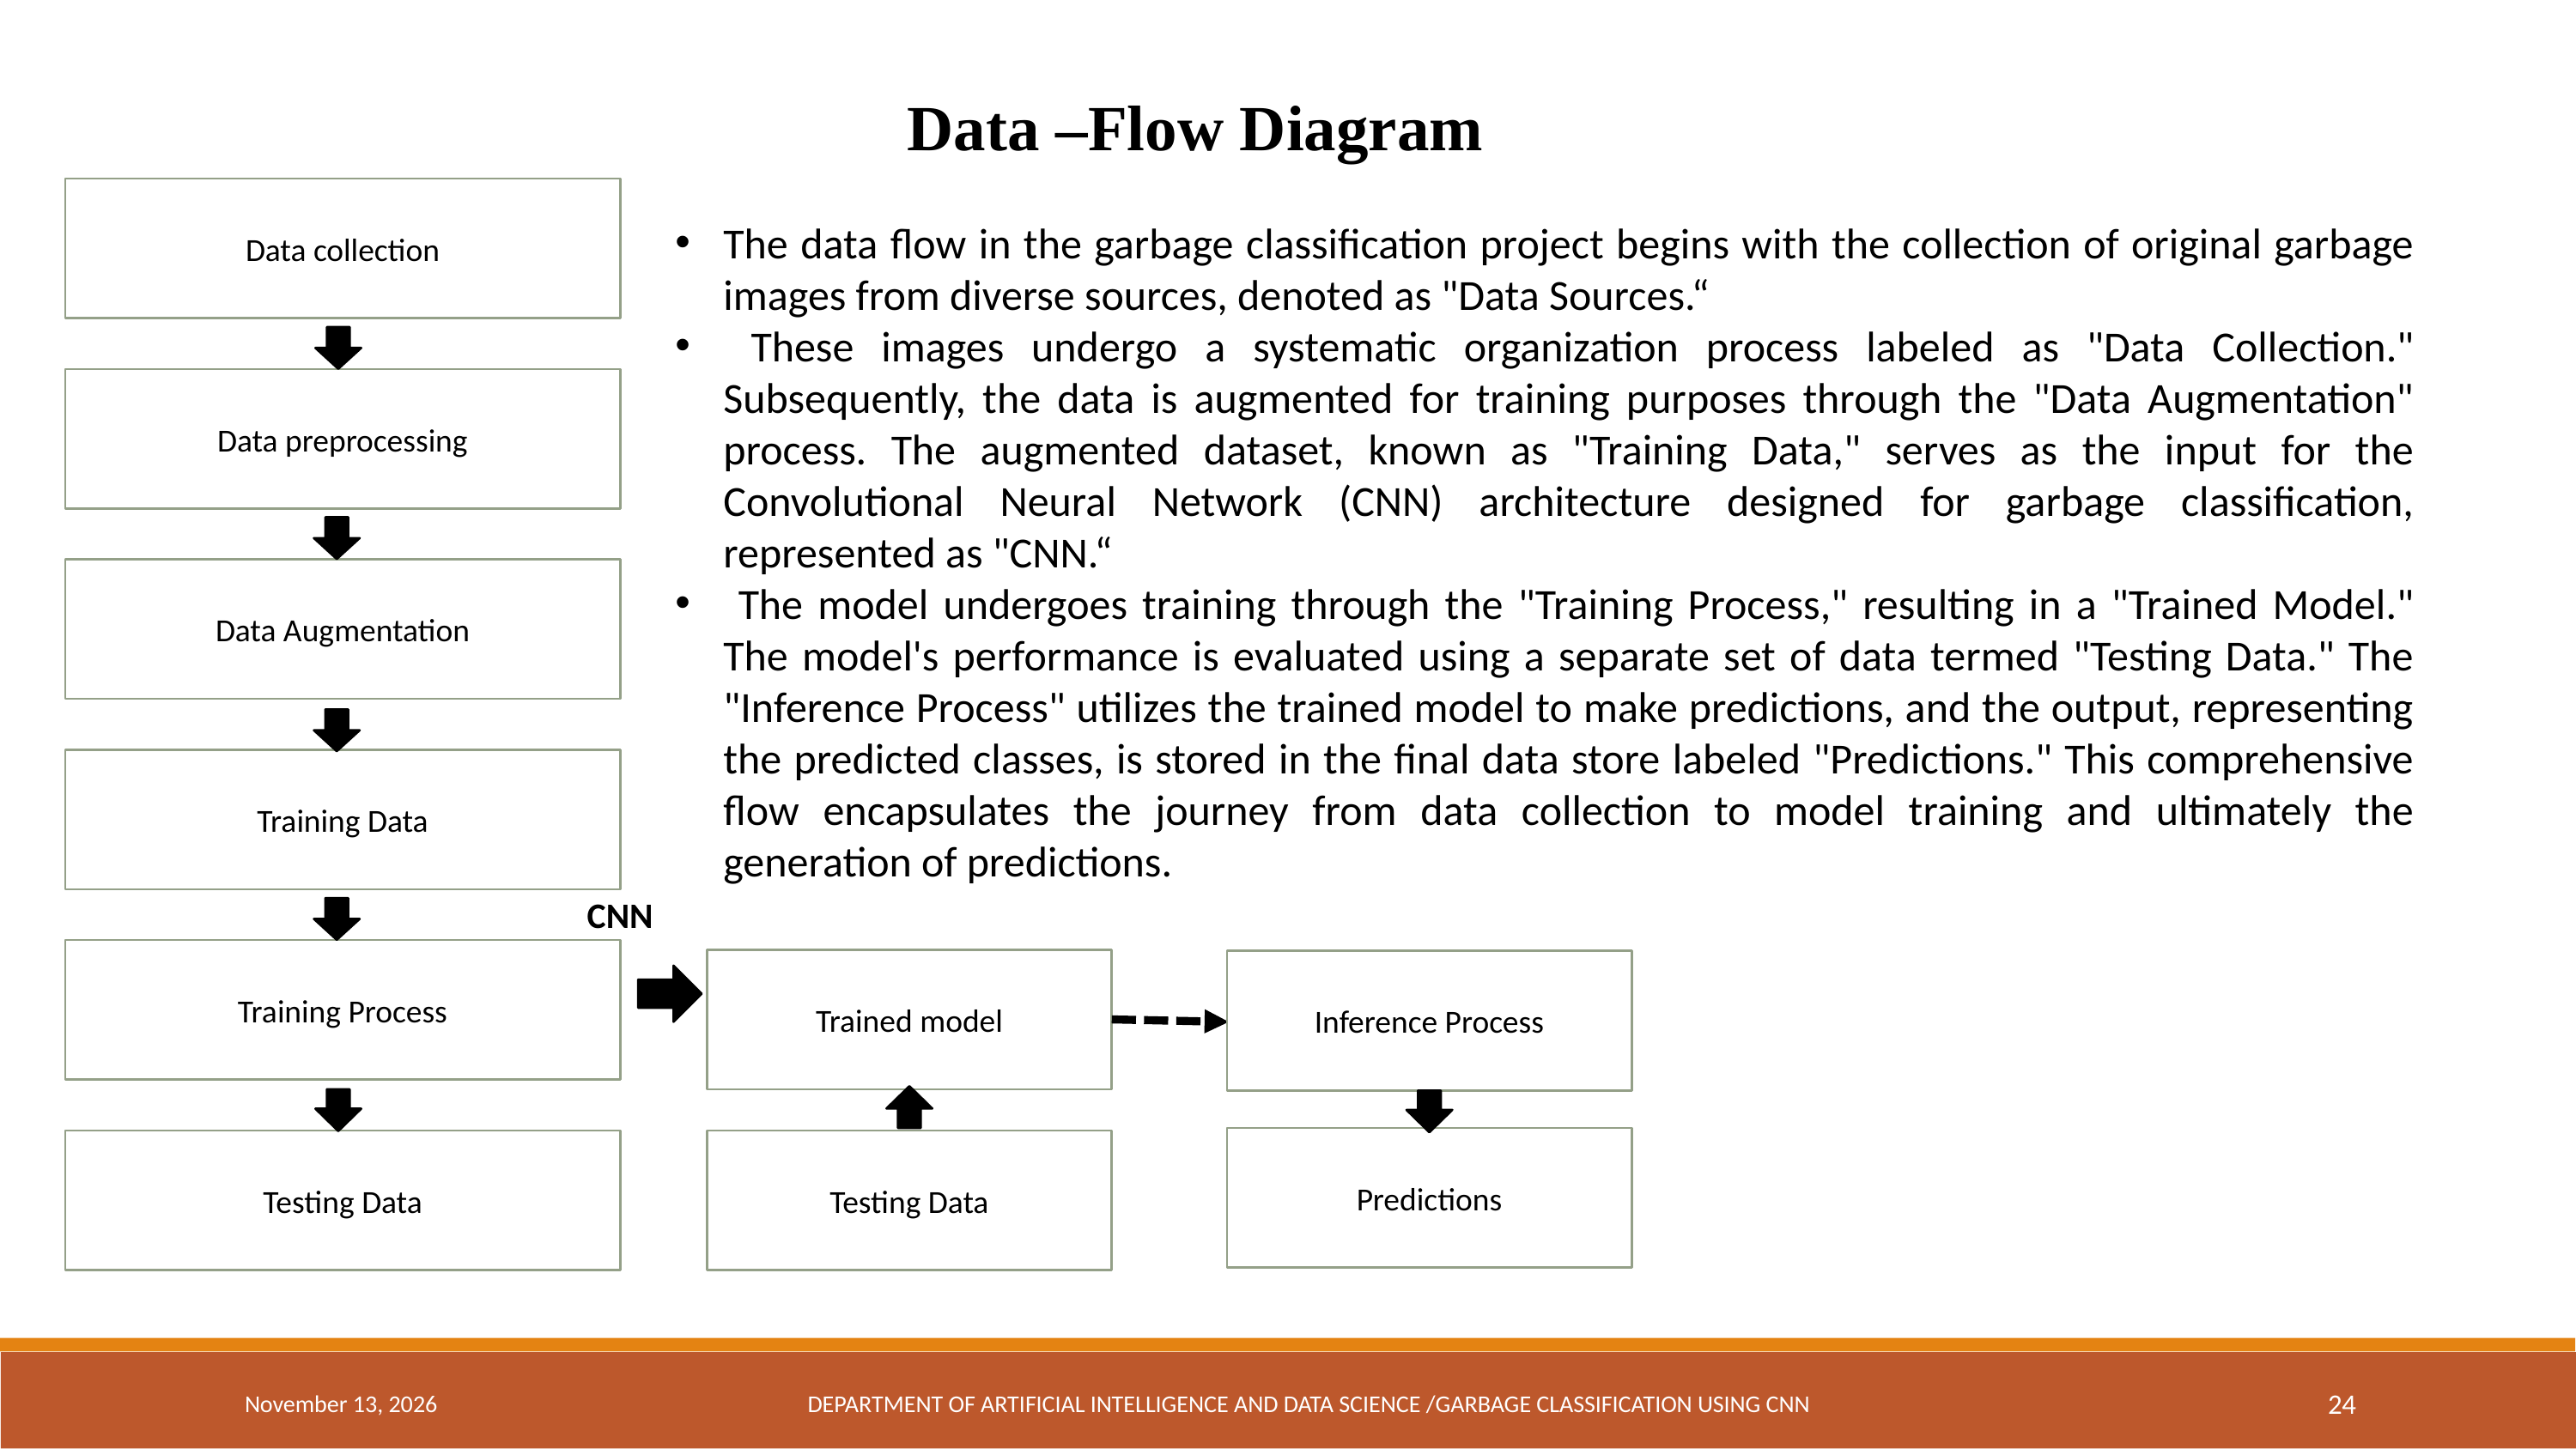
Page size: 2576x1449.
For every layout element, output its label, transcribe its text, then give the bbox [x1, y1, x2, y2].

slide_number 24 [2092, 1364, 2369, 1442]
text_box Data –Flow Diagram [89, 80, 2487, 170]
footer DEPARTMENT OF ARTIFICIAL INTELLIGENCE AND DATA SCIENCE /GARBAGE CLASSIFICATION USING CNN [779, 1364, 1840, 1442]
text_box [64, 178, 1632, 1271]
text_box The data flow in the garbage classification project begins with the collection of original garbage images from diverse sources, denoted as "Data Sources.“ These images undergo a systematic organization process labeled as "Data Collection." Subsequently, the data is augmented for training purposes through the "Data Augmentation" process. The augmented dataset, known as "Training Data," serves as the input for the Convolutional Neural Network (CNN) architecture designed for garbage classification, represented as "CNN.“ The model undergoes training through the "Training Process," resulting in a "Trained Model." The model's performance is evaluated using a separate set of data termed "Testing Data." The "Inference Process" utilizes the trained model to make predictions, and the output, representing the predicted classes, is stored in the final data store labeled "Predictions." This comprehensive flow encapsulates the journey from data collection to model training and ultimately the generation of predictions. [1641, 209, 2427, 893]
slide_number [232, 1364, 755, 1442]
